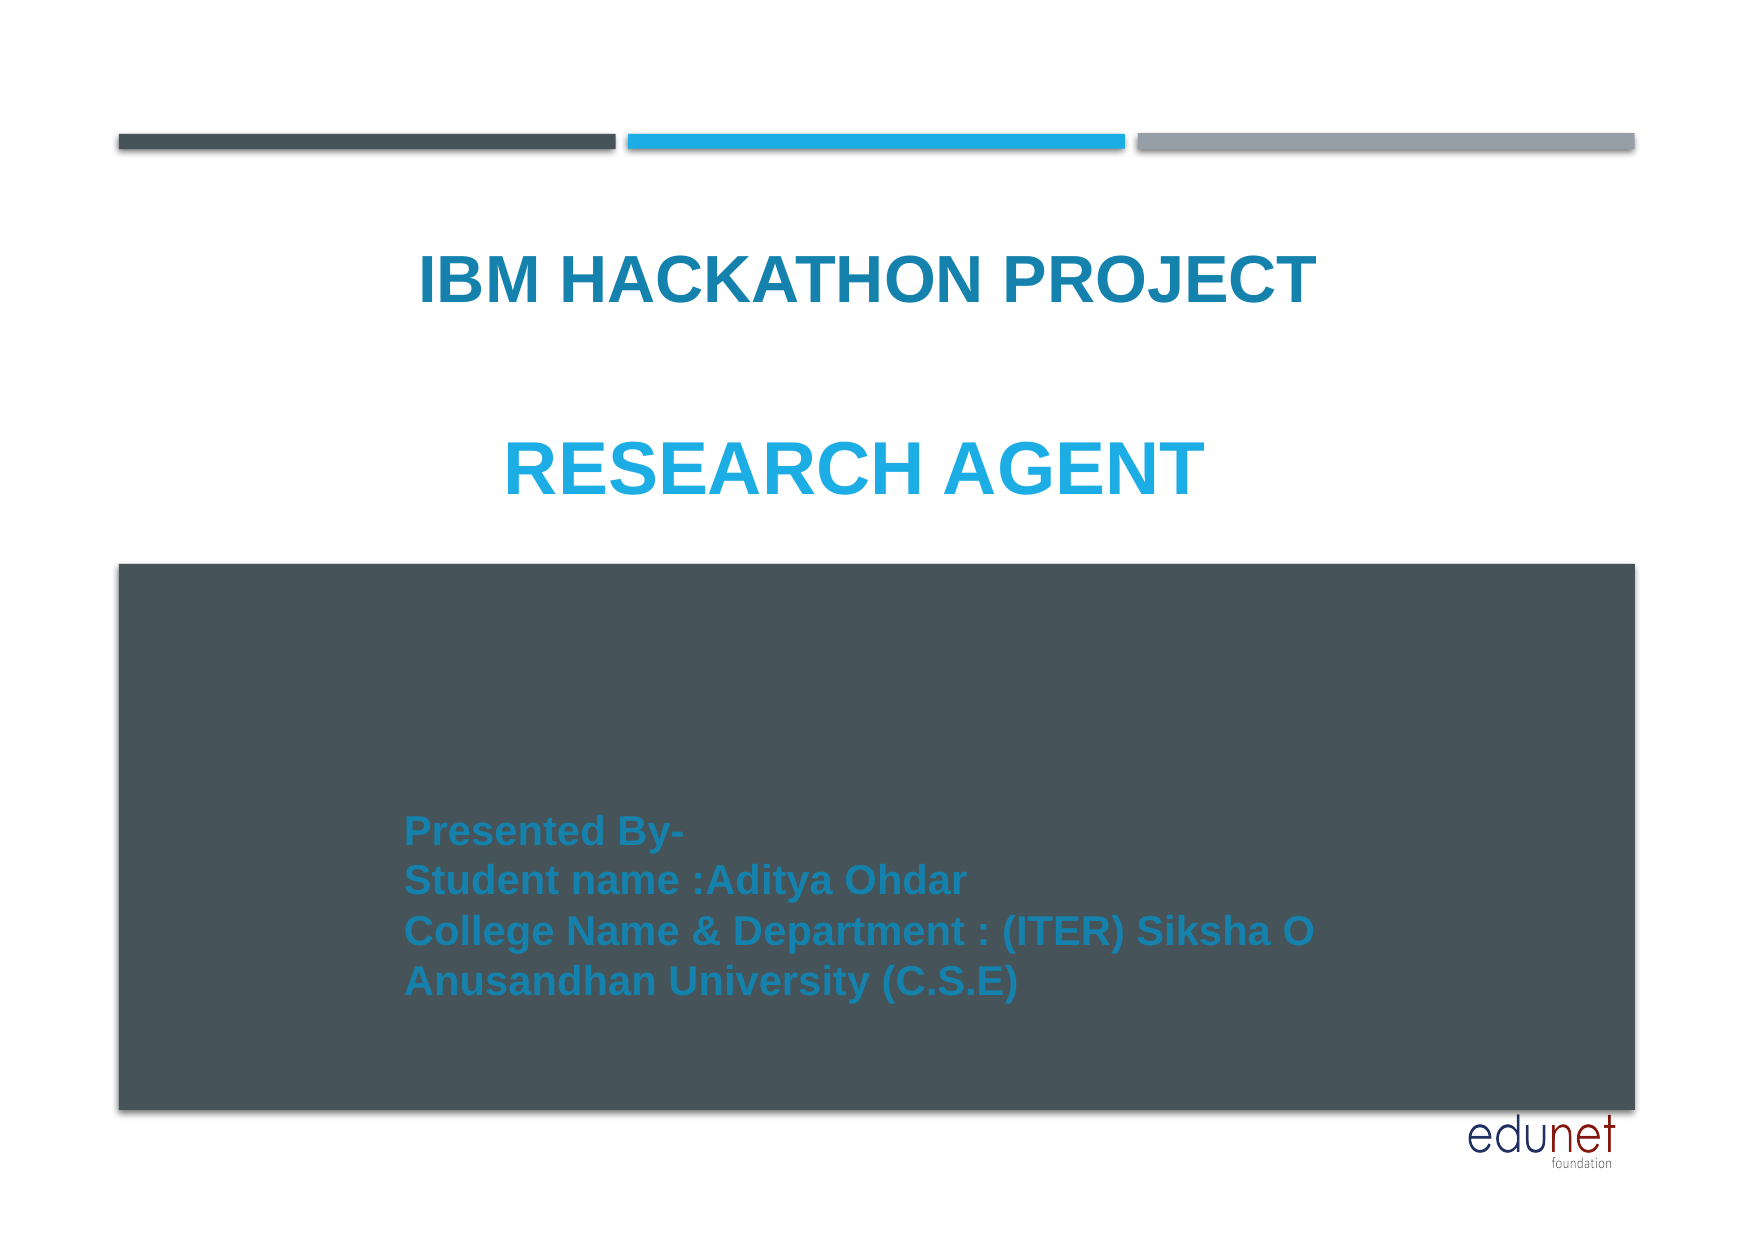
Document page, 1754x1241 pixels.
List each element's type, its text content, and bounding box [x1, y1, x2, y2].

text_box IBM HACKATHON PROJECT [14, 228, 1723, 323]
text_box Presented By- Student name :Aditya Ohdar College Name & Department : (ITER) Siksha O Anusandhan University (C.S.E) [389, 796, 1460, 1061]
title Research agent [241, 357, 1469, 517]
picture [1465, 1112, 1617, 1172]
